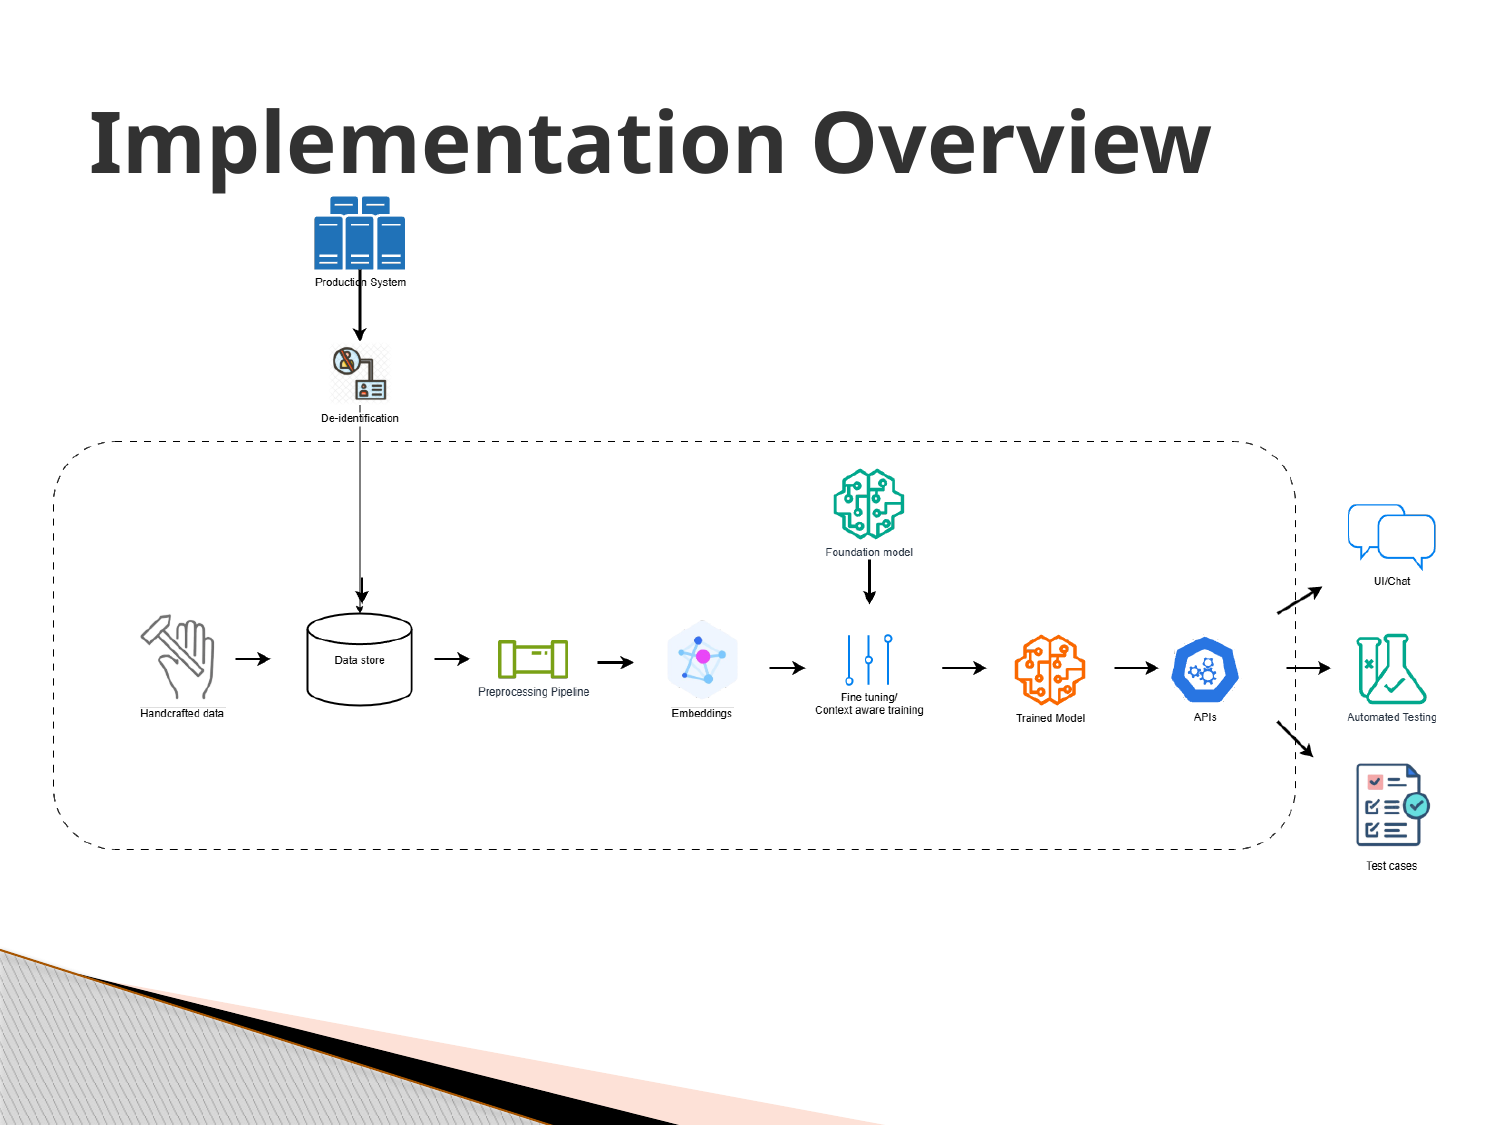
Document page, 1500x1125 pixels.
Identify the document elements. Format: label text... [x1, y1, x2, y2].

title Implementation Overview [75, 45, 1425, 194]
picture [52, 196, 1436, 872]
